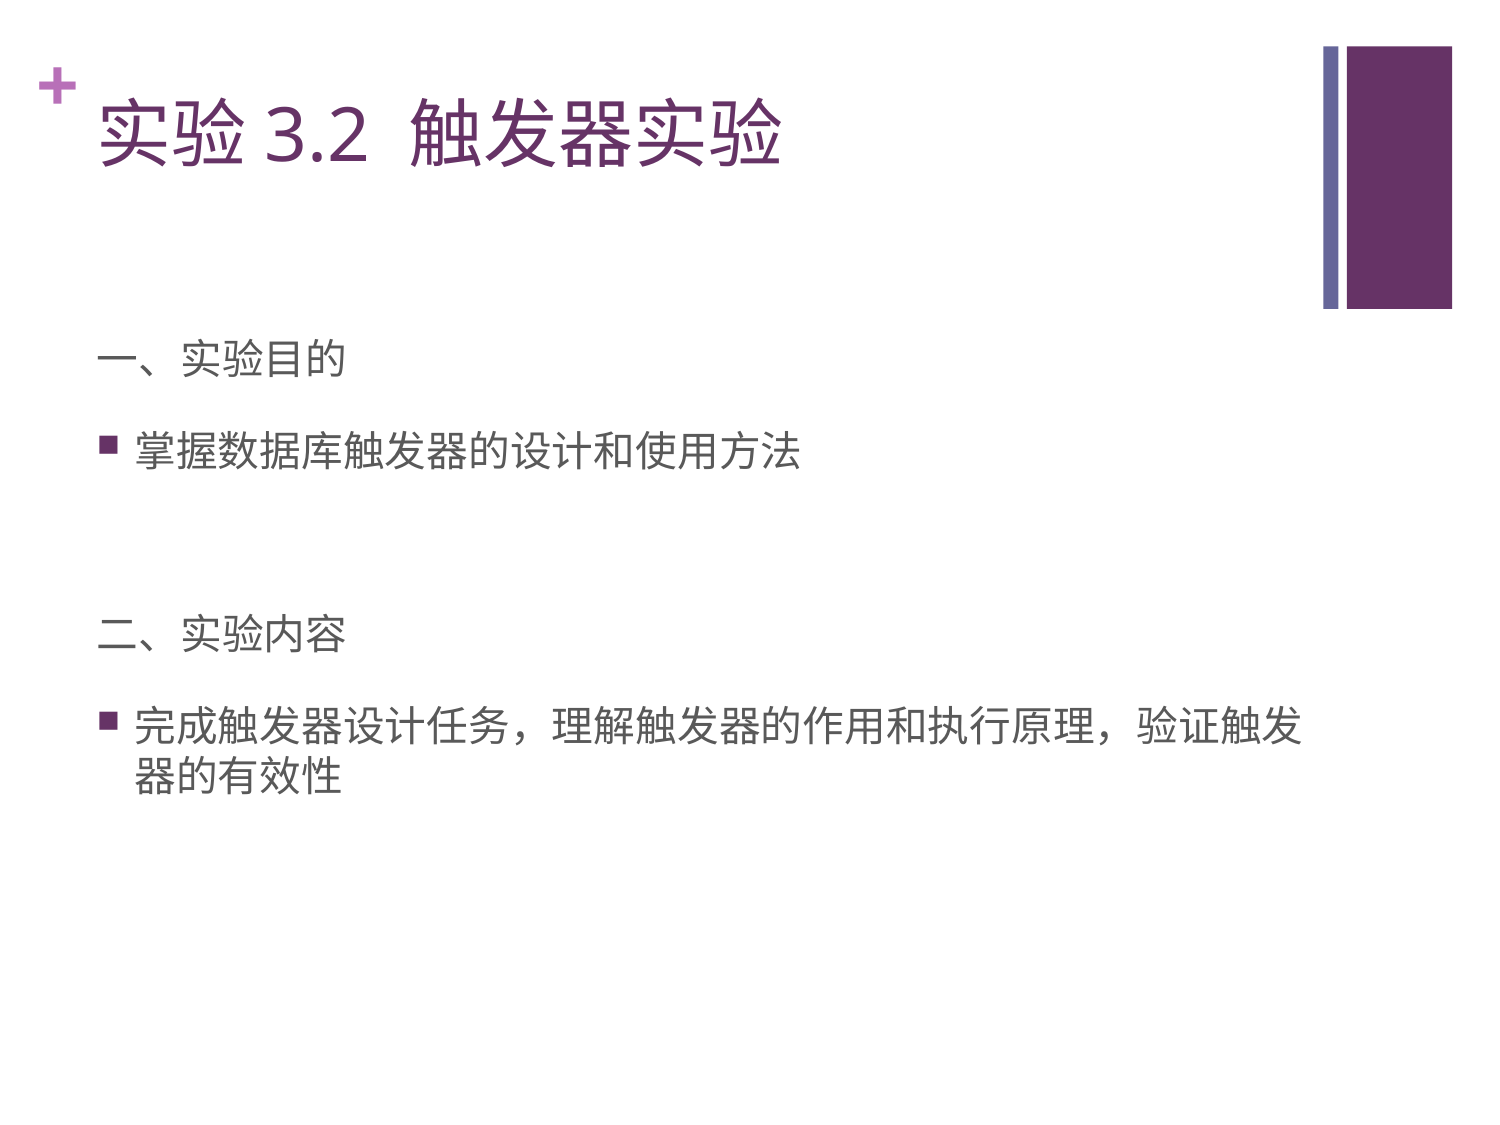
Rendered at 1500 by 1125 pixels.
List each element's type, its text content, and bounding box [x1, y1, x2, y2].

list 一、实验目的 掌握数据库触发器的设计和使用方法 二、实验内容 完成触发器设计任务，理解触发器的作用和执行原理，验证触发器的有效性 [81, 324, 1322, 1005]
title 实验3.2 触发器实验 [81, 79, 1322, 263]
